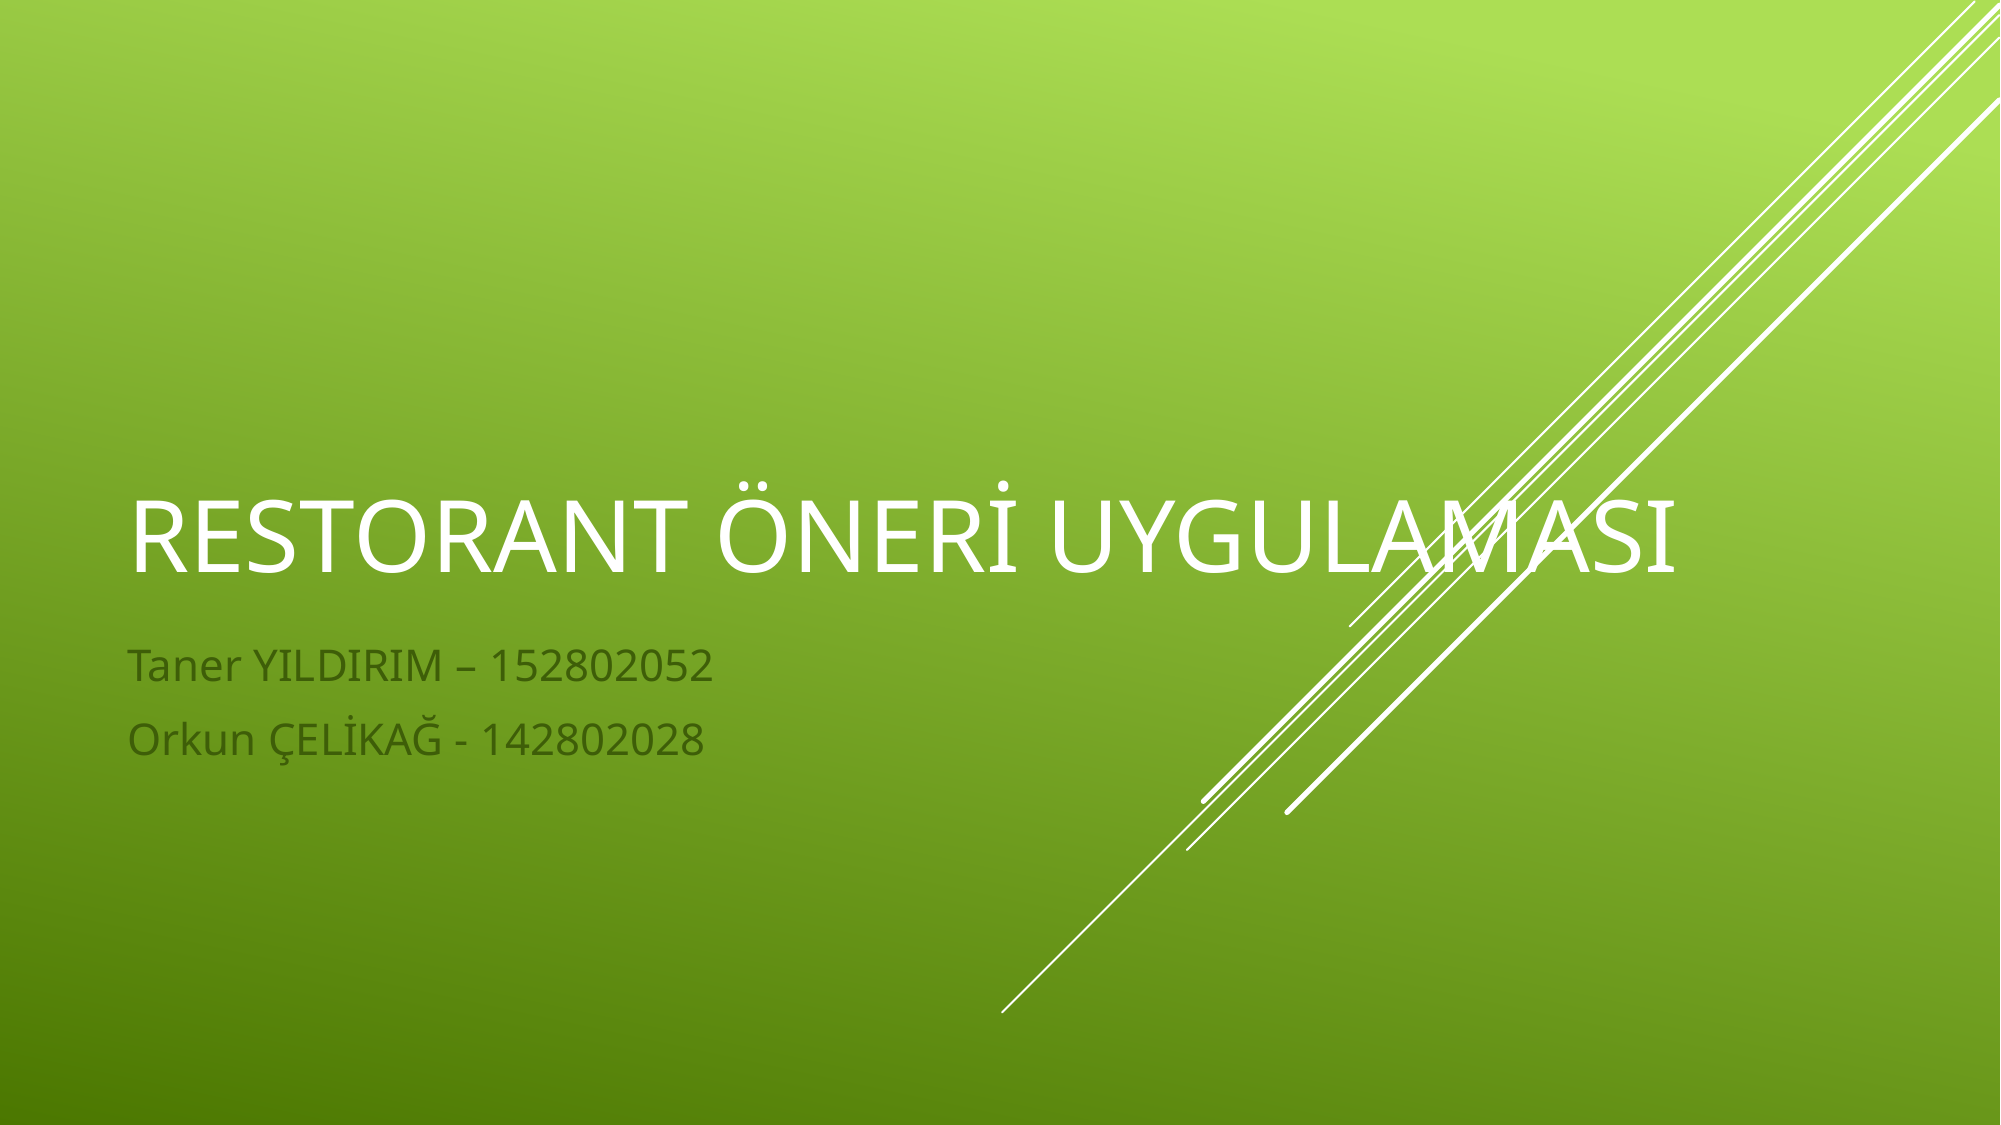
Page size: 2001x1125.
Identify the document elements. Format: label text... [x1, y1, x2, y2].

subtitle Taner YILDIRIM – 152802052 Orkun ÇELİKAĞ - 142802028 [112, 630, 1163, 950]
title RESTORANT ÖNERİ UYGULAMASI [112, 112, 1796, 600]
